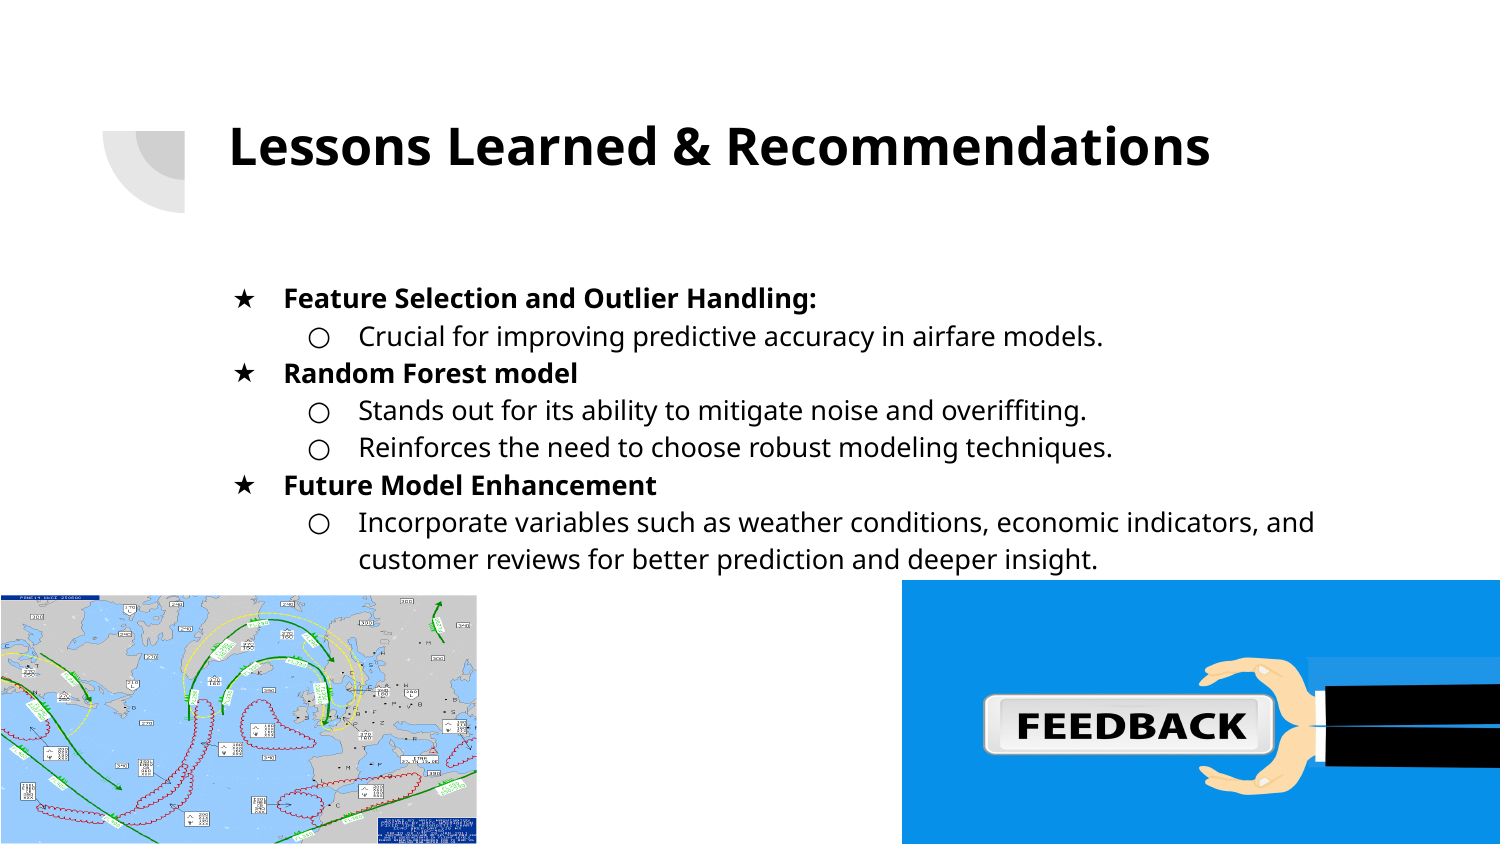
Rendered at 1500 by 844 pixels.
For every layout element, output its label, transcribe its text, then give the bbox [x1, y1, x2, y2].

picture [0, 594, 477, 844]
list Feature Selection and Outlier Handling: Crucial for improving predictive accuracy in airfare models. Random Forest model Stands out for its ability to mitigate noise and overiffiting. Reinforces the need to choose robust modeling techniques. Future Model Enhancement Incorporate variables such as weather conditions, economic indicators, and customer reviews for better prediction and deeper insight. [193, 262, 1368, 641]
picture [902, 580, 1500, 844]
title Lessons Learned & Recommendations [213, 98, 1368, 262]
